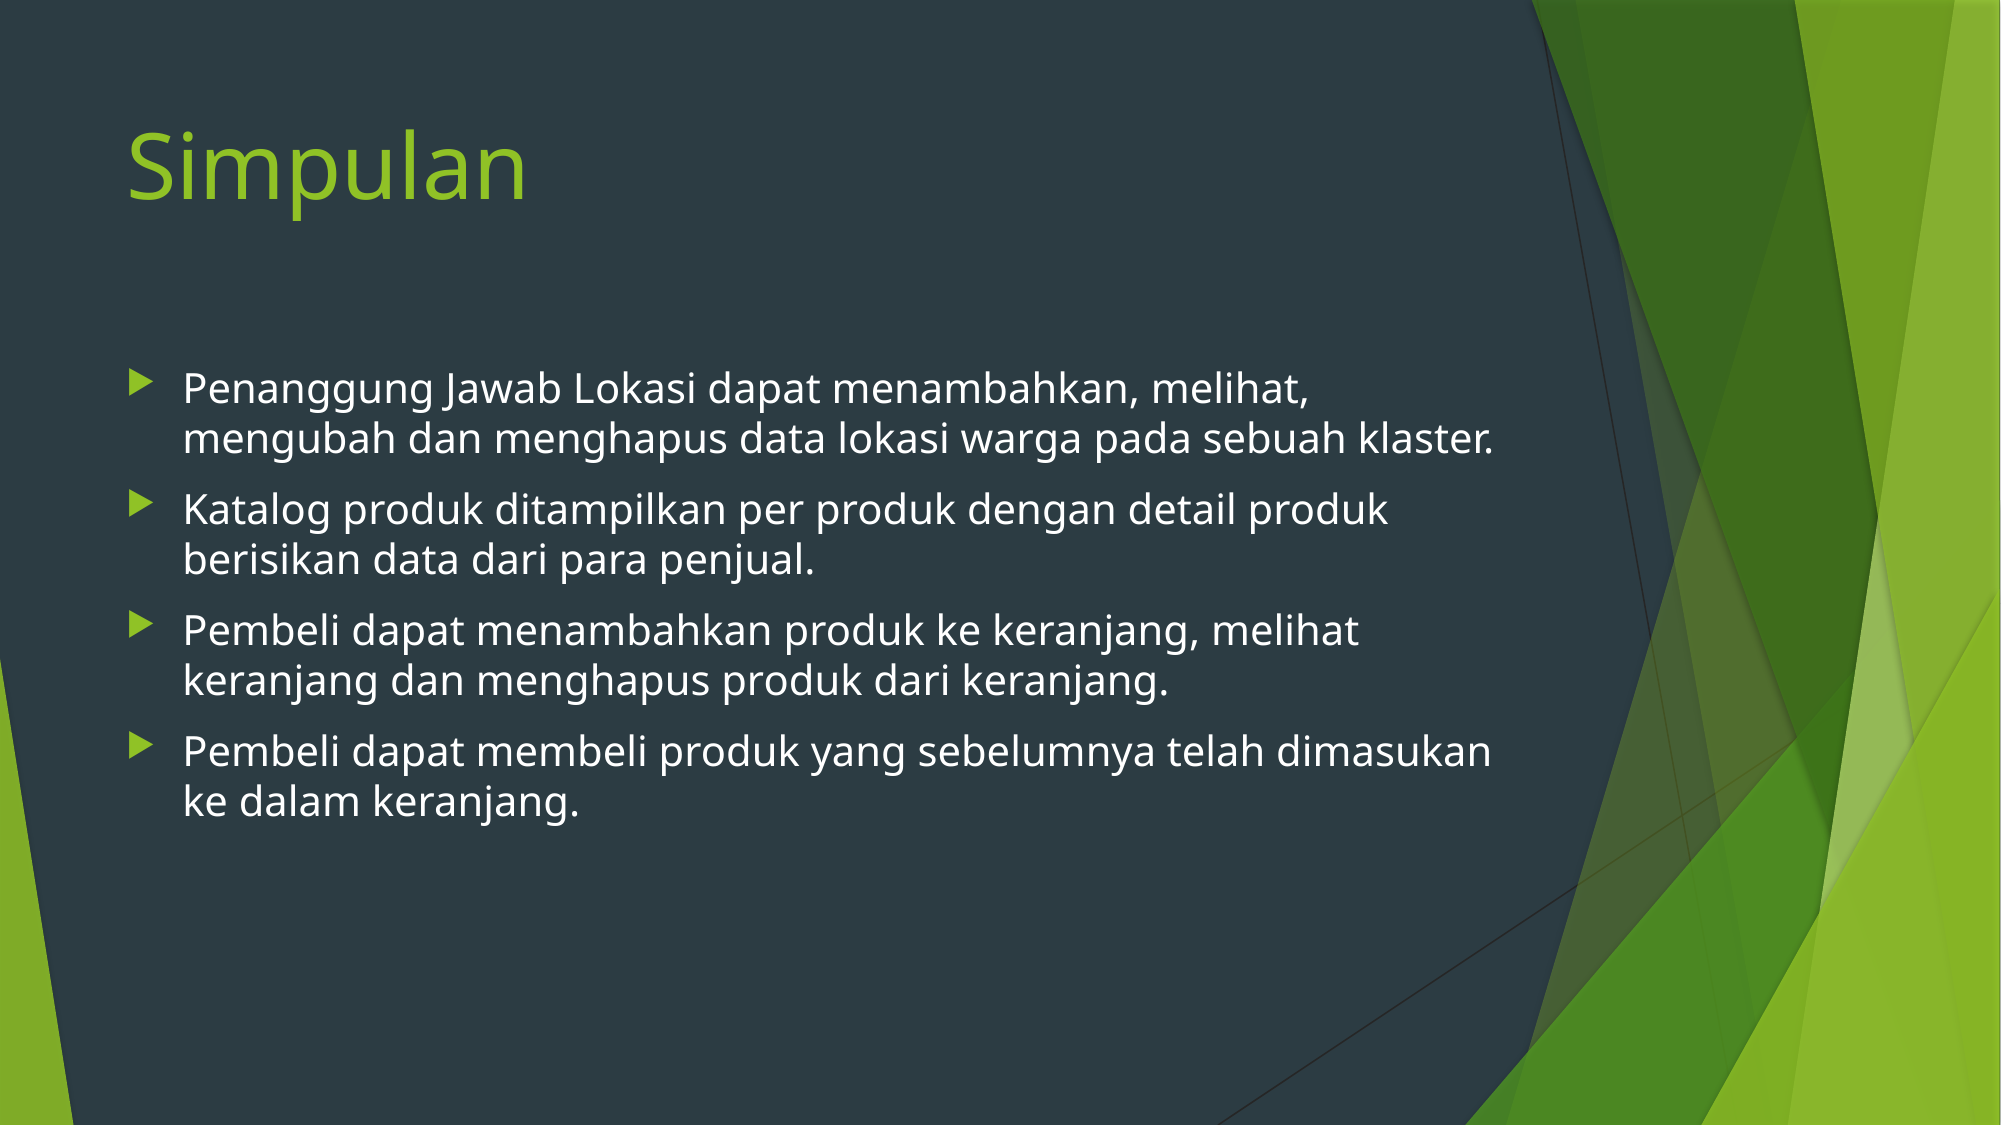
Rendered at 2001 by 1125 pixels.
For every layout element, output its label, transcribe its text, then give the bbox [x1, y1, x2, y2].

list Penanggung Jawab Lokasi dapat menambahkan, melihat, mengubah dan menghapus data lokasi warga pada sebuah klaster. Katalog produk ditampilkan per produk dengan detail produk berisikan data dari para penjual. Pembeli dapat menambahkan produk ke keranjang, melihat keranjang dan menghapus produk dari keranjang. Pembeli dapat membeli produk yang sebelumnya telah dimasukan ke dalam keranjang. [111, 354, 1522, 992]
title Simpulan [111, 99, 1522, 317]
